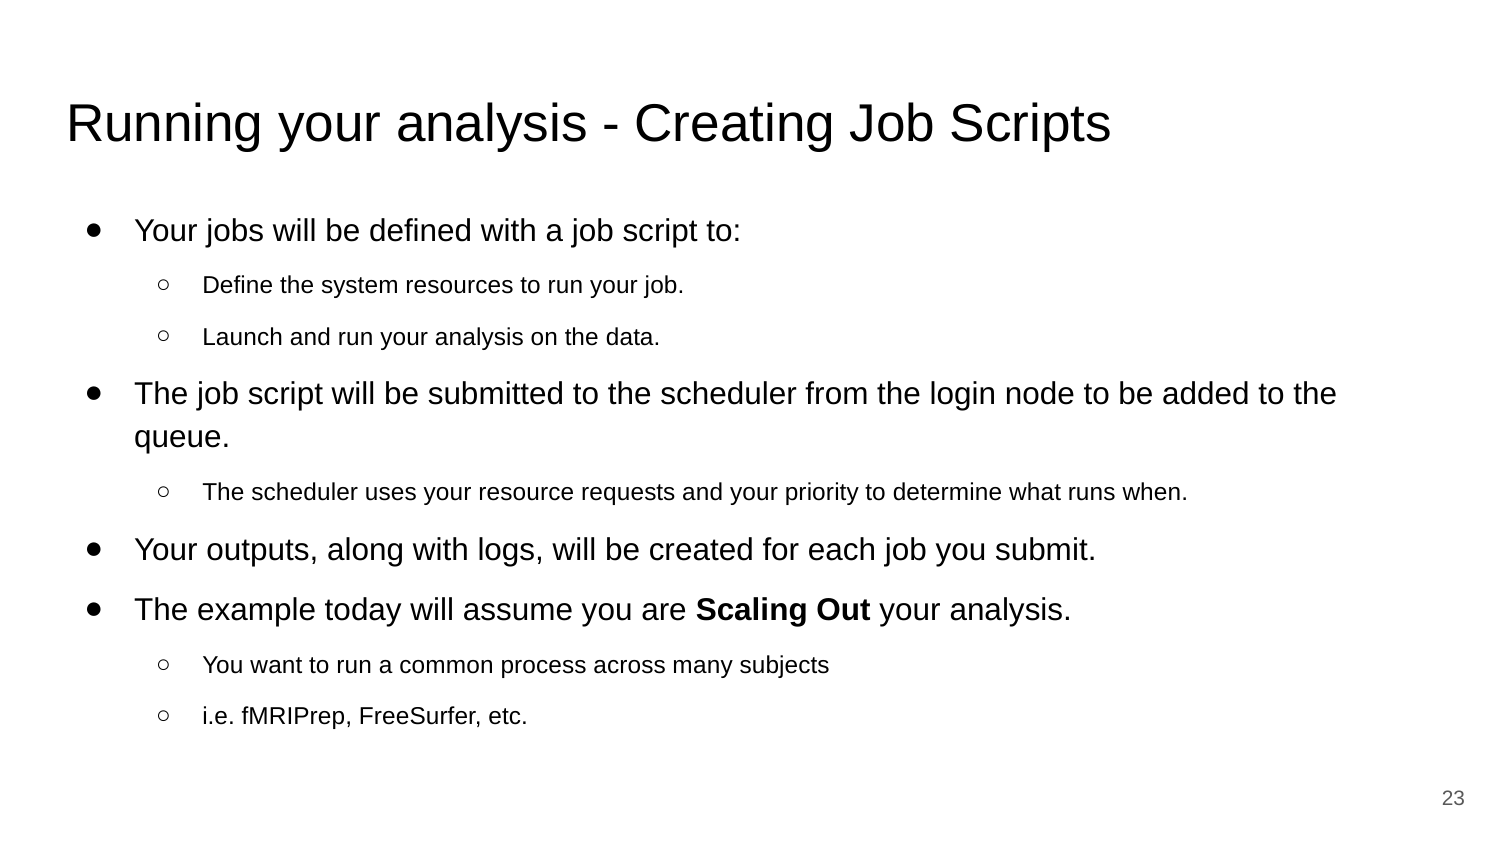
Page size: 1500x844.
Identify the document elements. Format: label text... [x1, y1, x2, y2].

title Running your analysis - Creating Job Scripts [51, 72, 1449, 167]
slide_number ‹#› [1389, 764, 1480, 830]
list Your jobs will be defined with a job script to: Define the system resources to run your job. Launch and run your analysis on the data. The job script will be submitted to the scheduler from the login node to be added to the queue. The scheduler uses your resource requests and your priority to determine what runs when. Your outputs, along with logs, will be created for each job you submit. The example today will assume you are Scaling Out your analysis. You want to run a common process across many subjects i.e. fMRIPrep, FreeSurfer, etc. [51, 189, 1449, 750]
